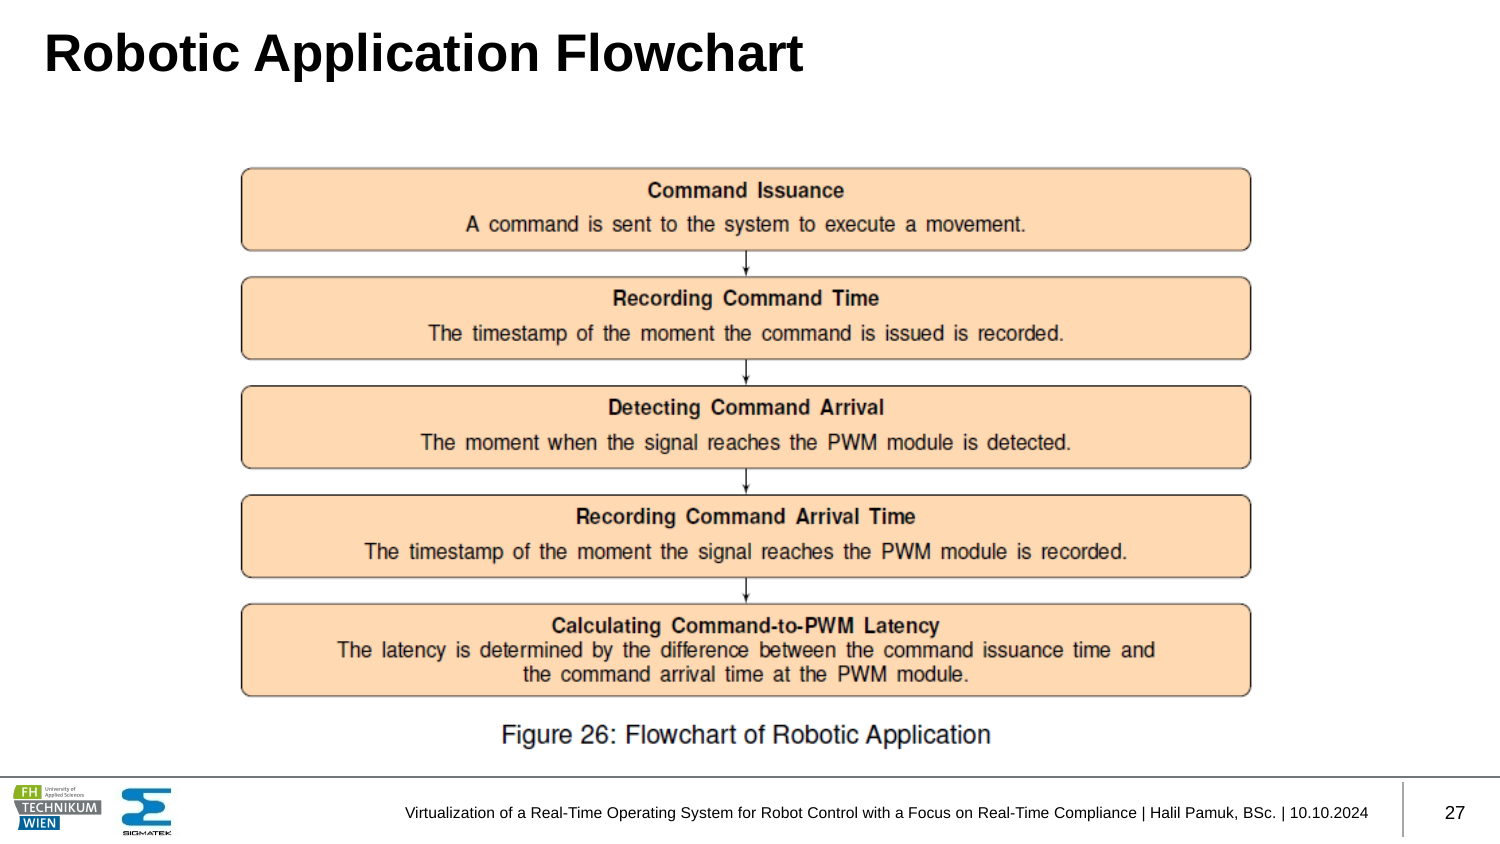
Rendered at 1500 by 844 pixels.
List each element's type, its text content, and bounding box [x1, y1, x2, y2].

footer Virtualization of a Real-Time Operating System for Robot Control with a Focus on Real-Time Compliance | Halil Pamuk, BSc. | 10.10.2024 [390, 789, 1384, 835]
slide_number 27 [1401, 789, 1481, 835]
title Robotic Application Flowchart [29, 18, 1469, 91]
picture [0, 771, 179, 844]
picture [229, 155, 1269, 760]
